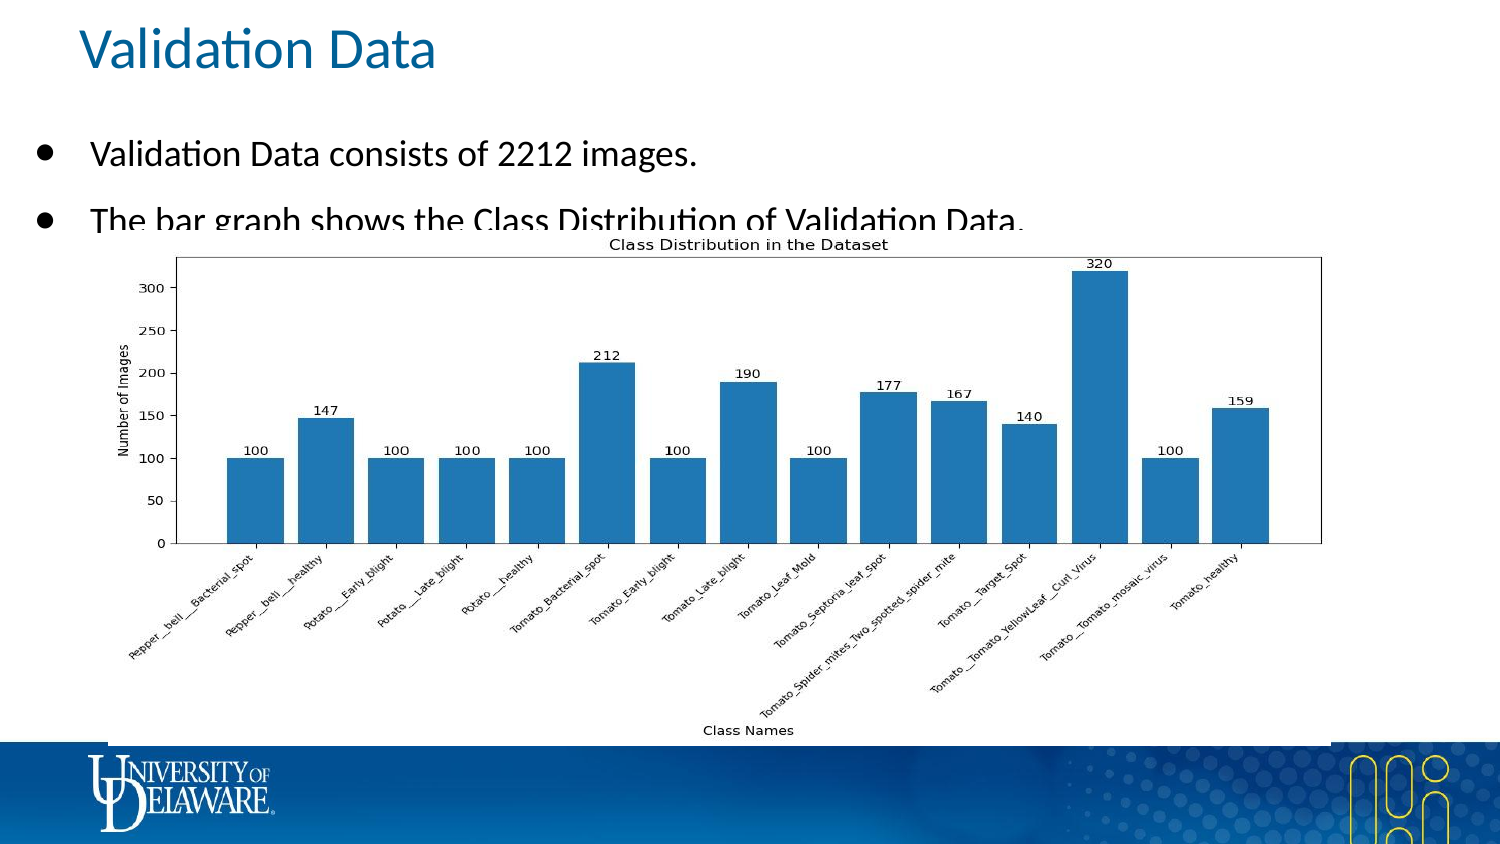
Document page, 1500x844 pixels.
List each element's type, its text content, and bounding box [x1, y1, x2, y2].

subtitle Validation Data consists of 2212 images. The bar graph shows the Class Distribution of Validation Data. [0, 98, 1500, 746]
picture [0, 230, 1500, 844]
picture [0, 0, 1500, 98]
title Validation Data [0, 0, 517, 91]
